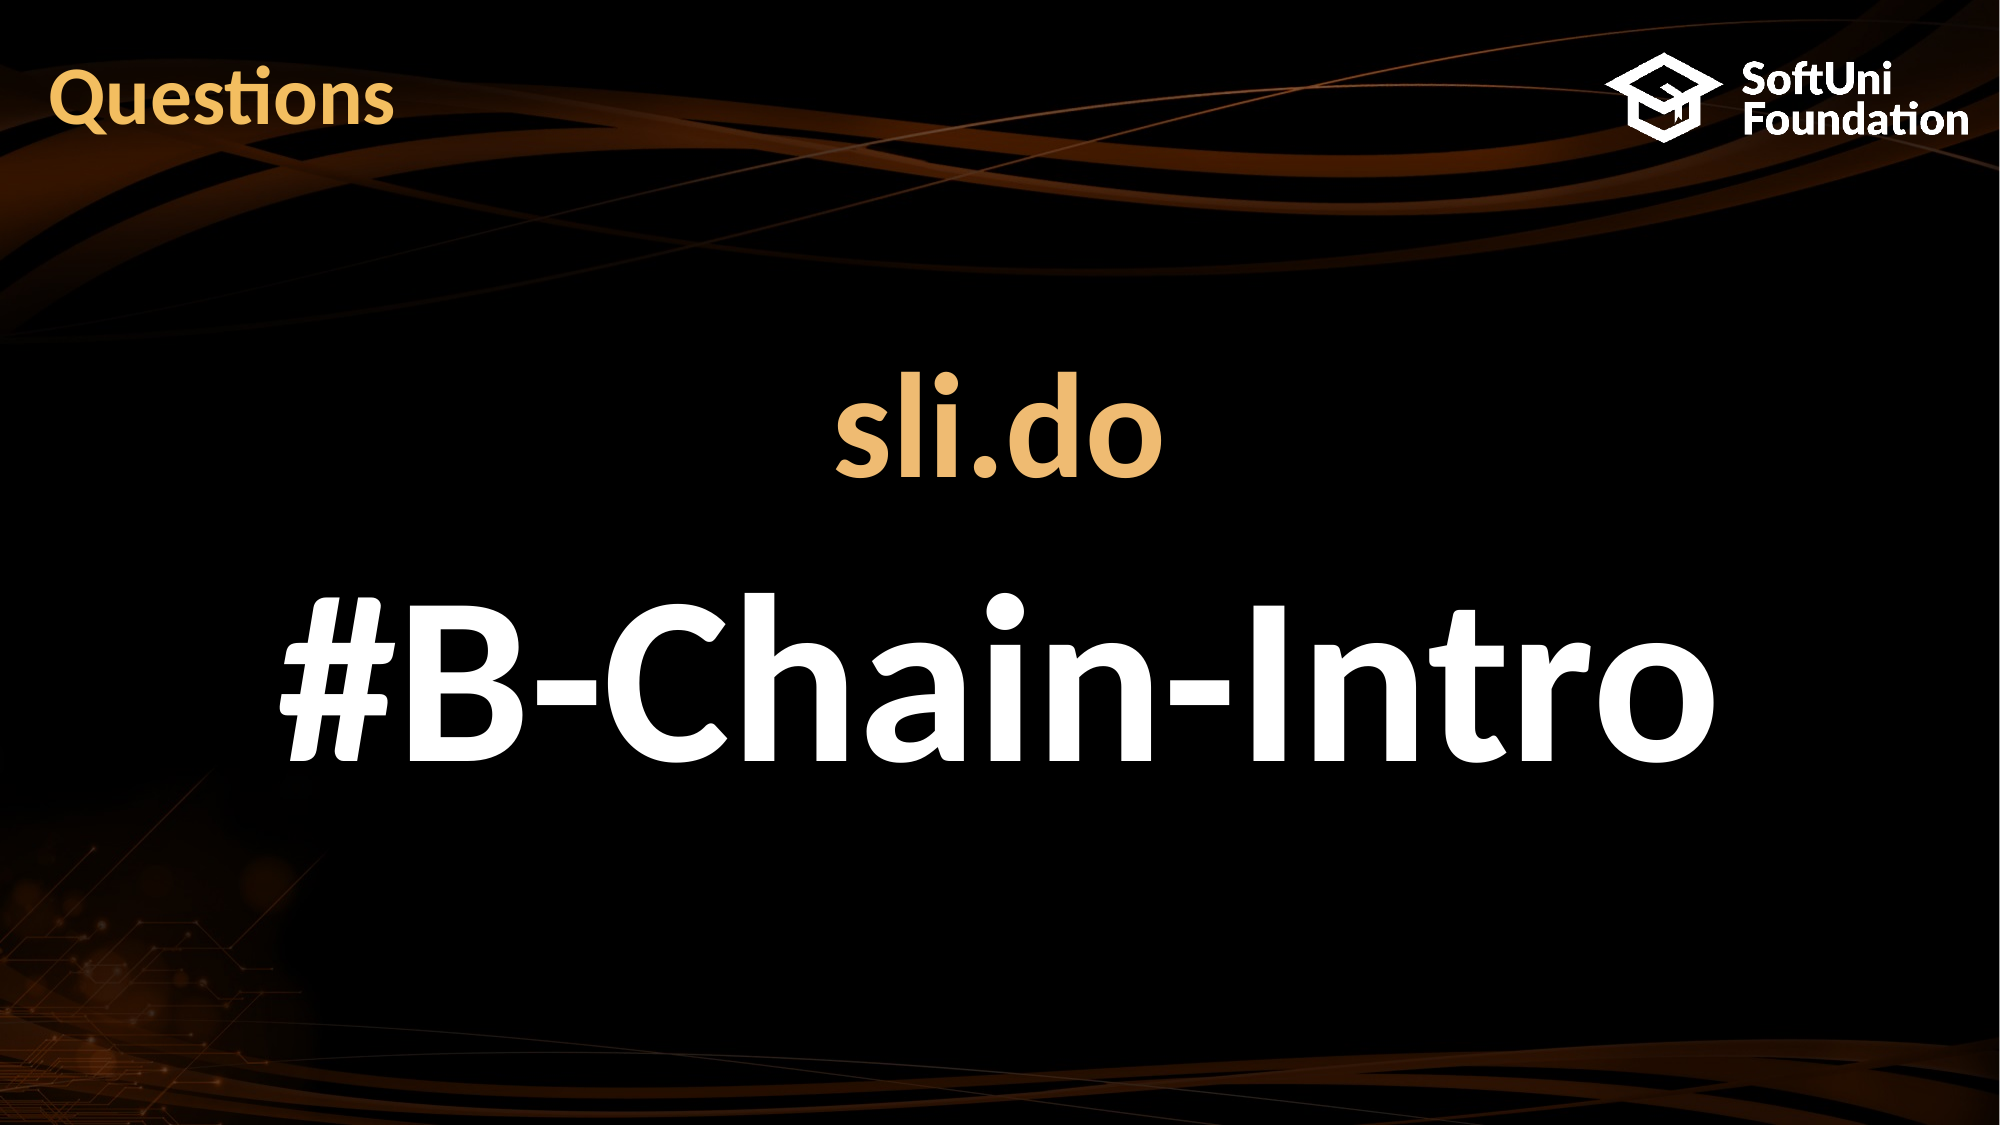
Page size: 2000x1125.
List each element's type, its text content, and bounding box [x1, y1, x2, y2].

title Questions [30, 6, 1602, 189]
list sli.do #B-Chain-Intro [31, 312, 1968, 849]
picture [0, 0, 2000, 1125]
